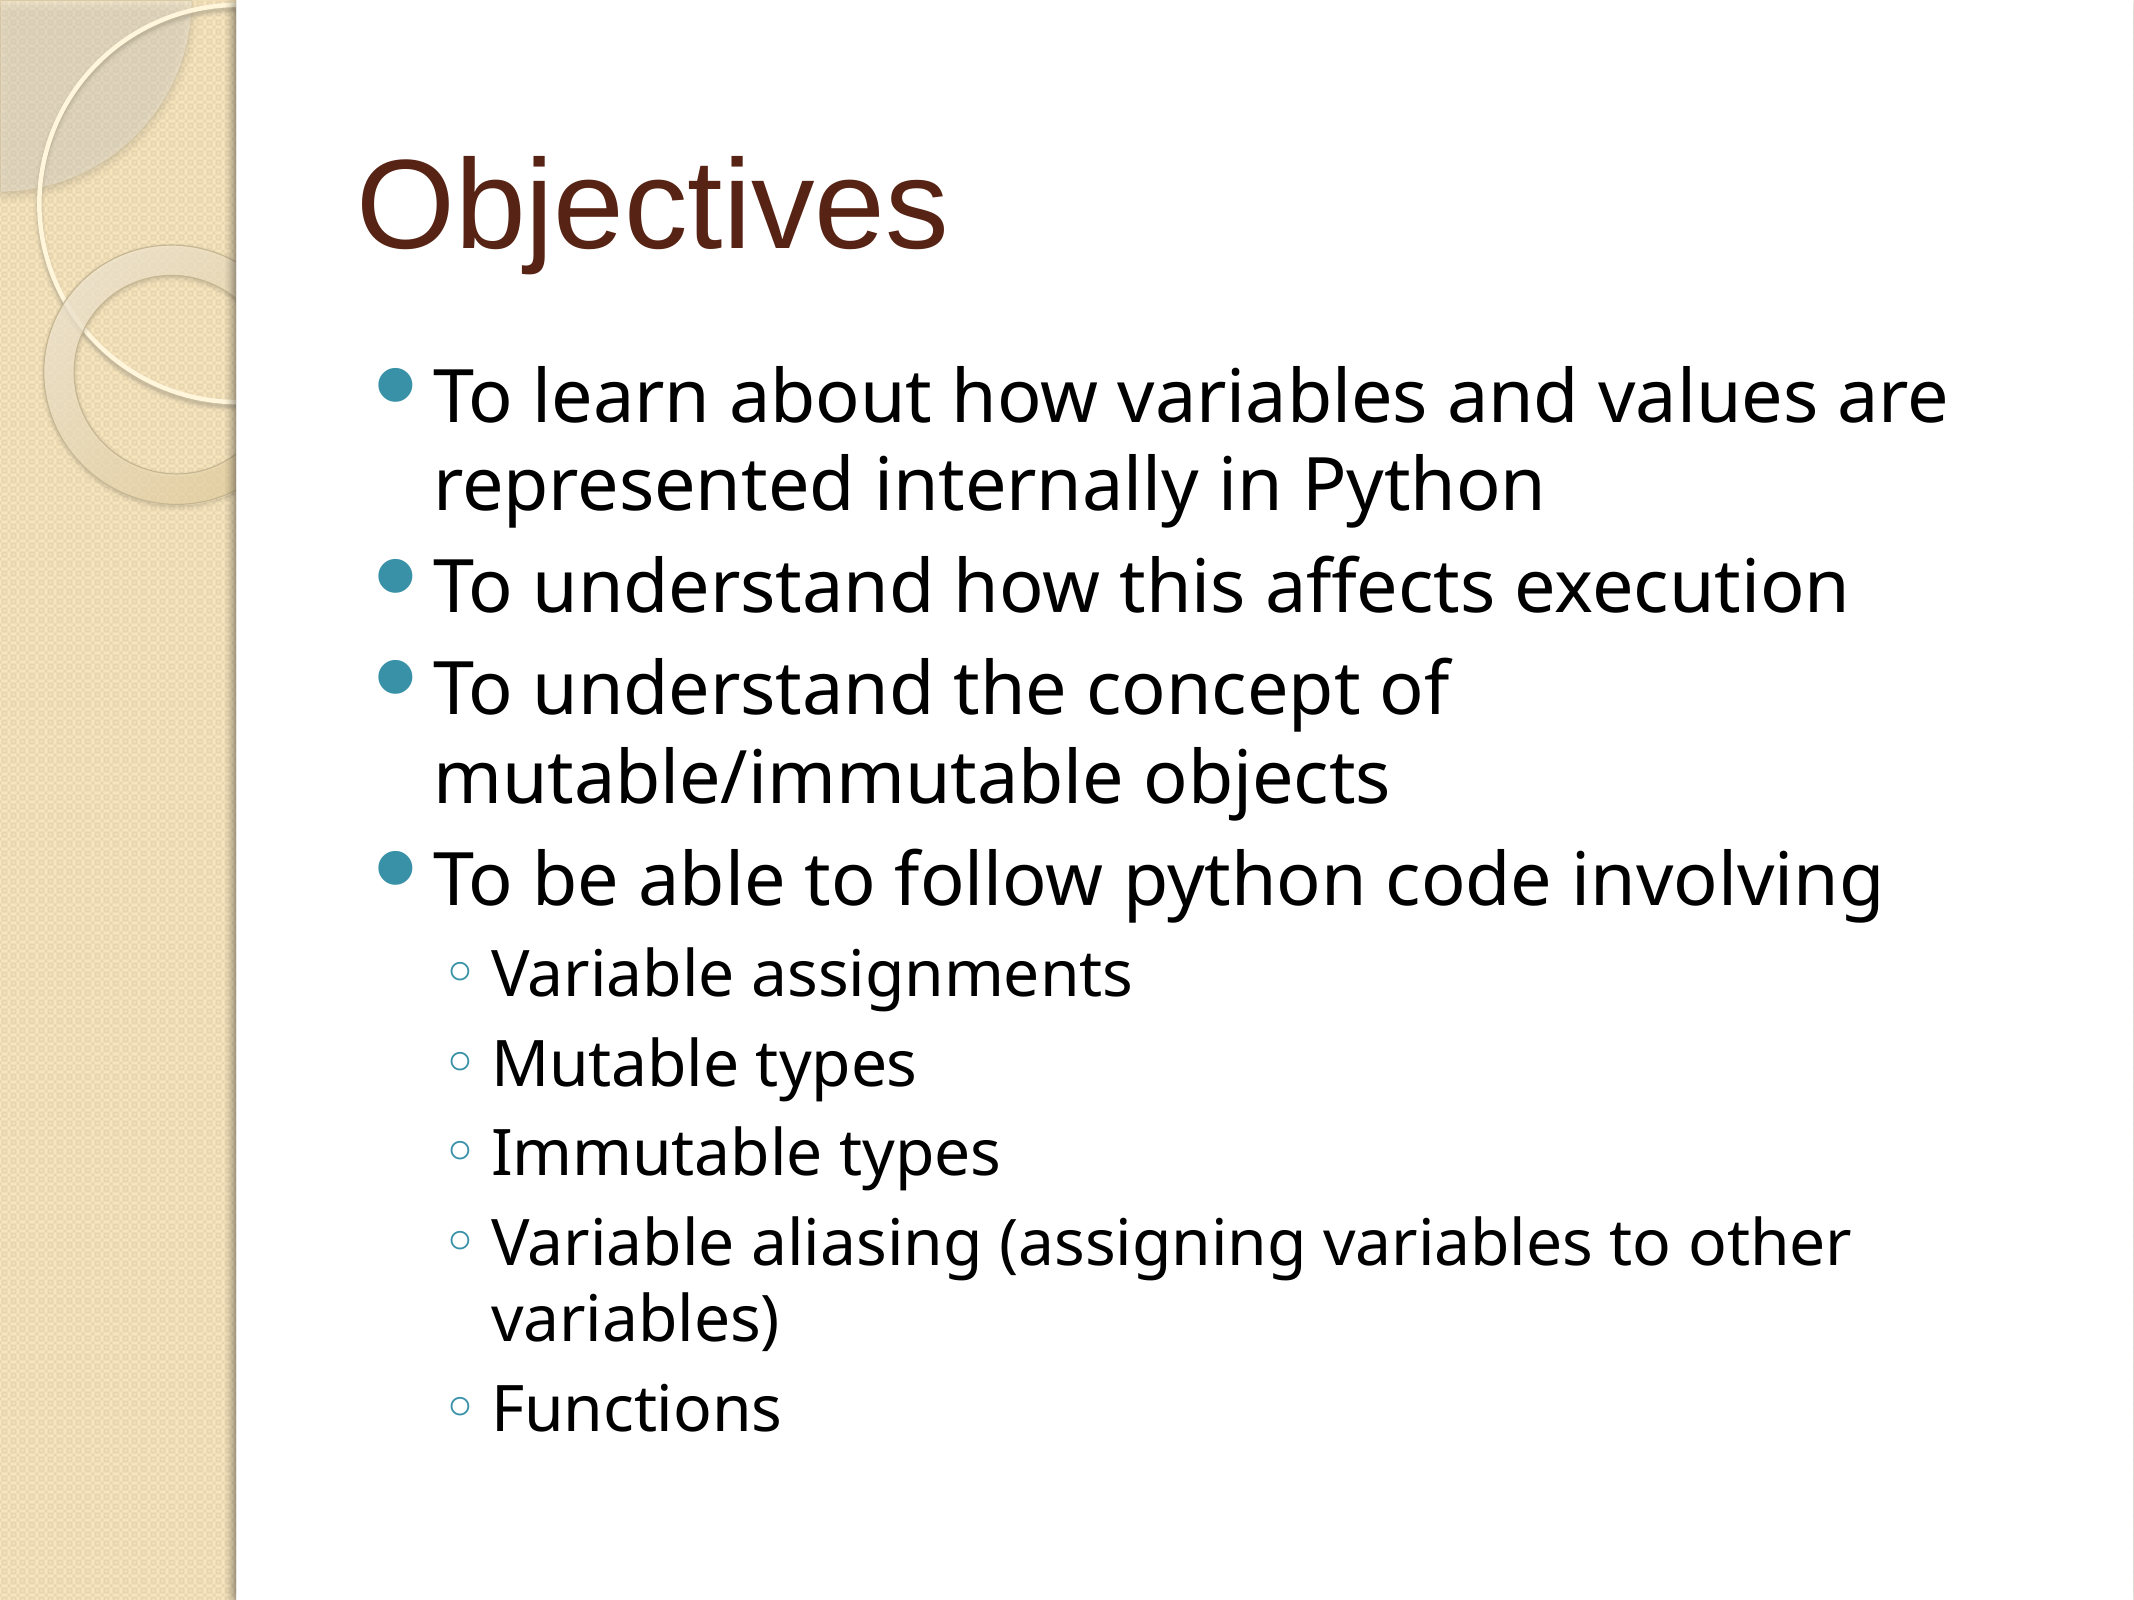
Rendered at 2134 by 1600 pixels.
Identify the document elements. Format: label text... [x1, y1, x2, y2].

list To learn about how variables and values are represented internally in Python To understand how this affects execution To understand the concept of mutable/immutable objects To be able to follow python code involving Variable assignments Mutable types Immutable types Variable aliasing (assigning variables to other variables) Functions [334, 337, 2085, 1458]
title Objectives [334, 64, 2085, 331]
